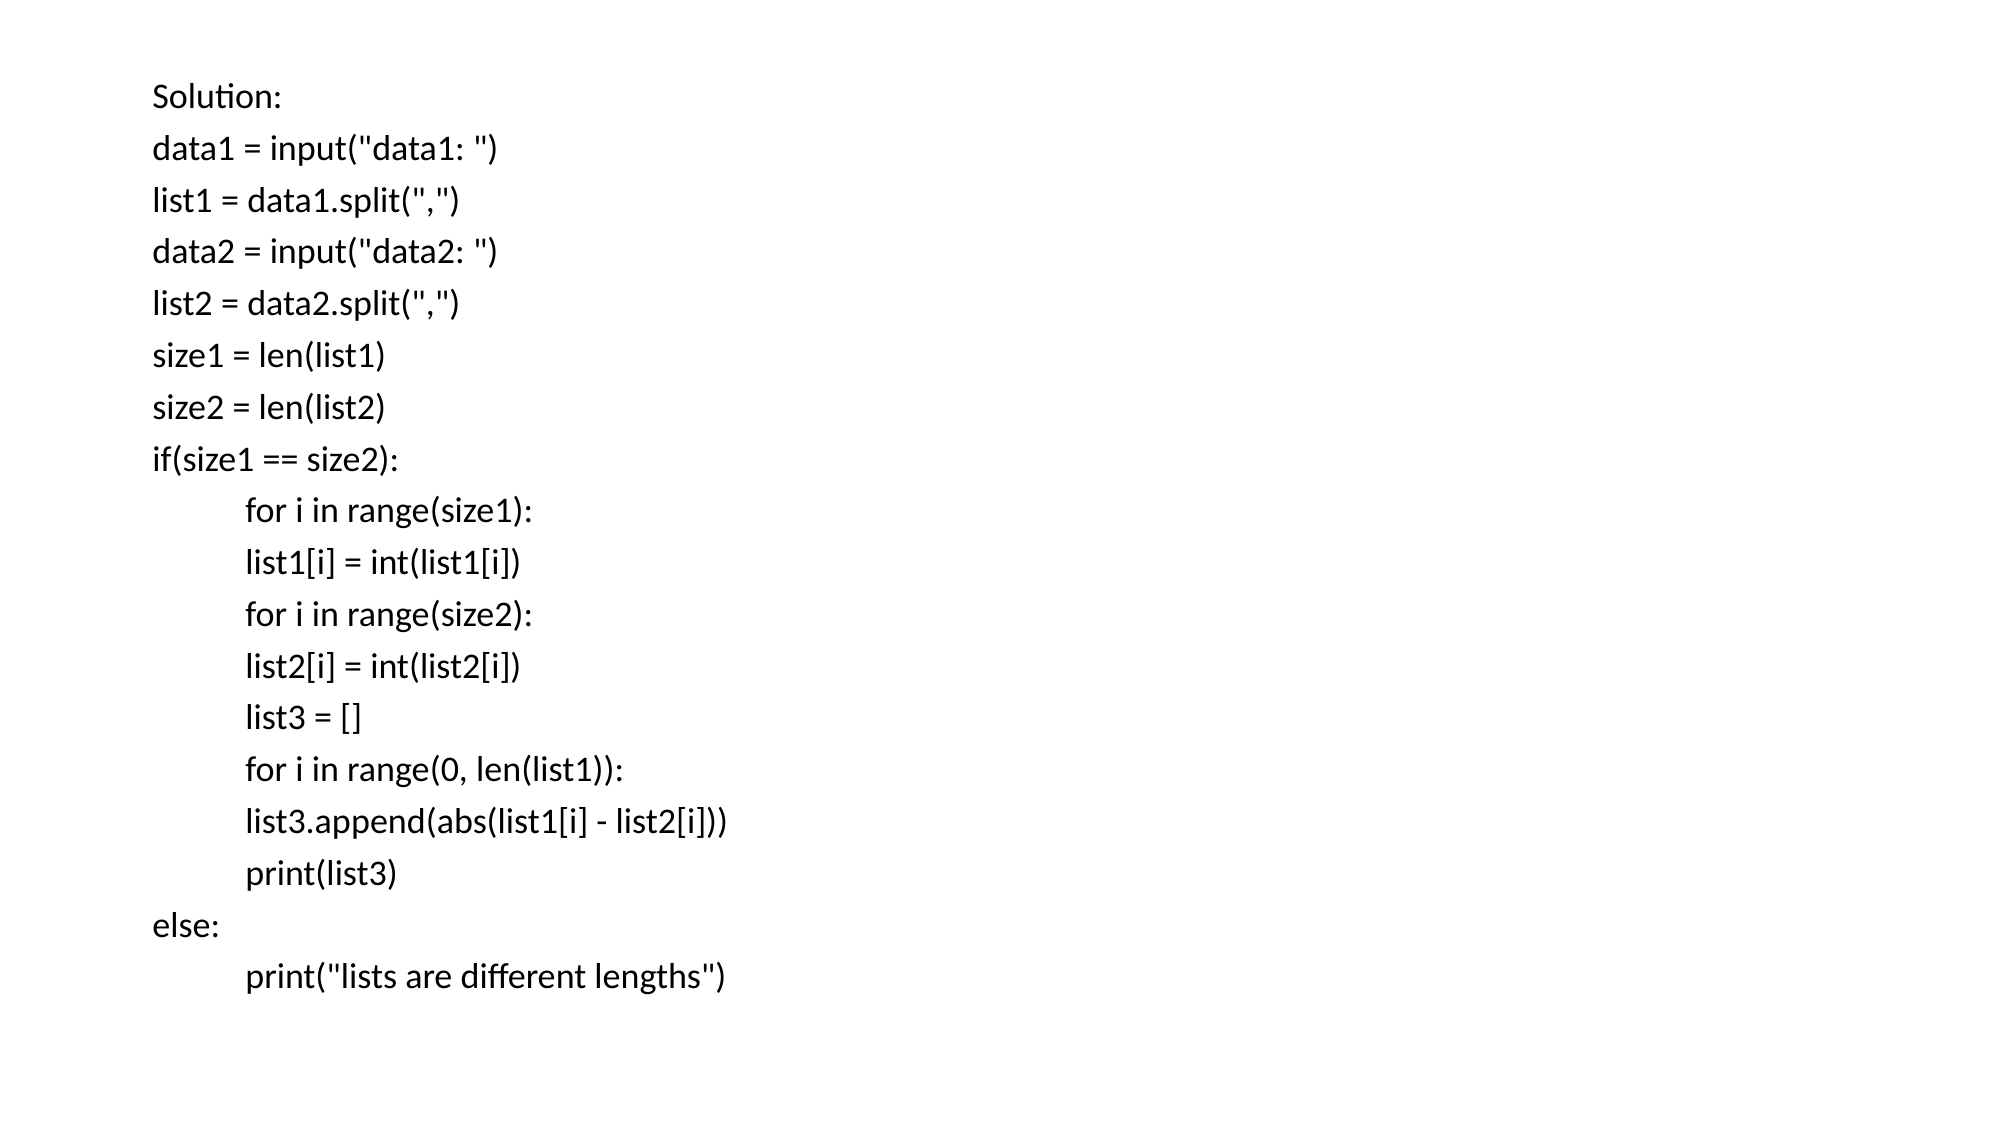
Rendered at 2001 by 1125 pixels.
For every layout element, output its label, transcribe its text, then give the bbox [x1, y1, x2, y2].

list Solution: data1 = input("data1: ") list1 = data1.split(",") data2 = input("data2: ") list2 = data2.split(",") size1 = len(list1) size2 = len(list2) if(size1 == size2): for i in range(size1): list1[i] = int(list1[i]) for i in range(size2): list2[i] = int(list2[i]) list3 = [] for i in range(0, len(list1)): list3.append(abs(list1[i] - list2[i])) print(list3) else: print("lists are different lengths") [137, 69, 1863, 1014]
